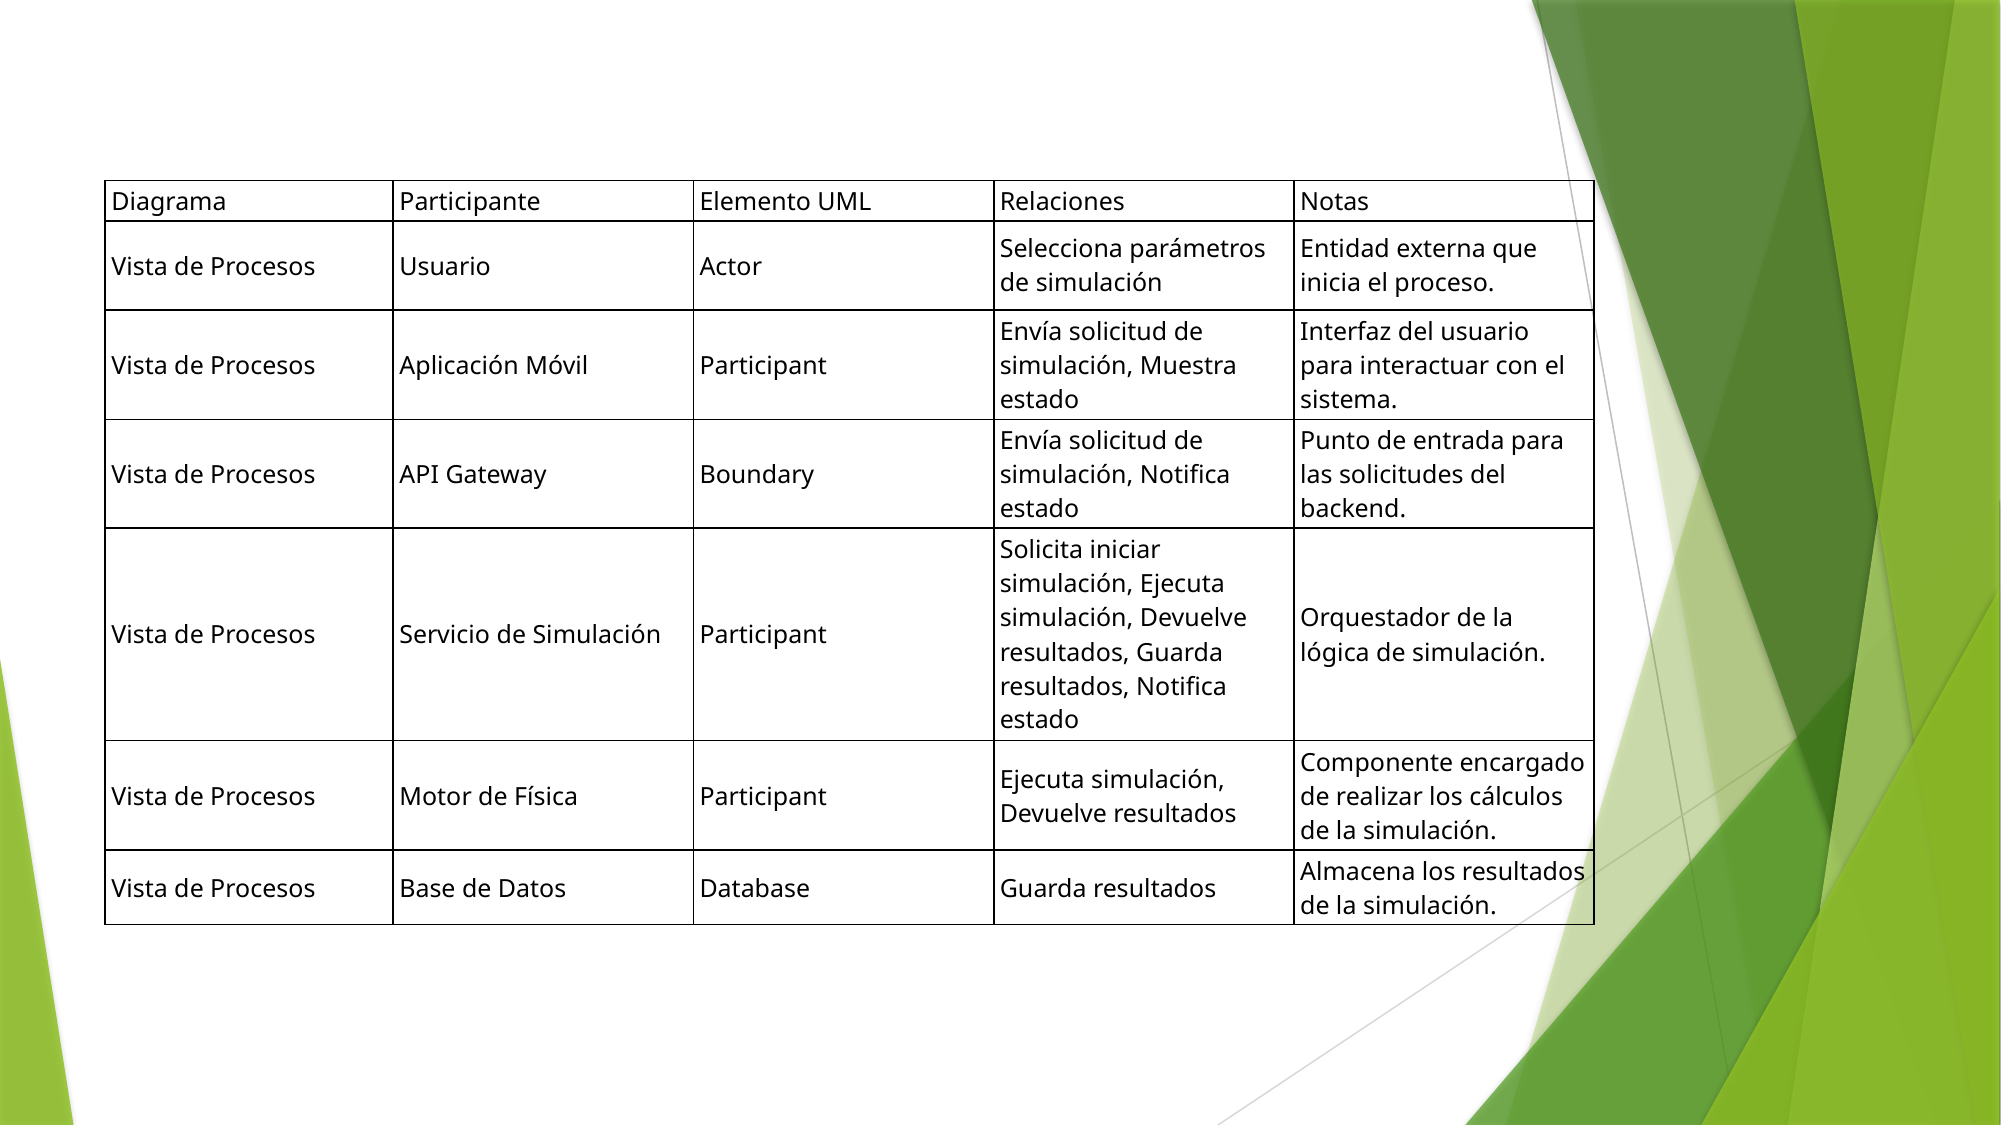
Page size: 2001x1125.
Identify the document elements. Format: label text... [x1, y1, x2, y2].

table_cell Aplicación Móvil [394, 311, 693, 419]
table_cell Orquestador de la lógica de simulación. [1295, 529, 1593, 740]
table_cell Vista de Procesos [106, 420, 392, 527]
table_cell Motor de Física [394, 741, 693, 849]
table_header Diagrama [106, 181, 392, 220]
table_cell Vista de Procesos [106, 222, 392, 309]
table_cell Participant [694, 529, 993, 740]
table_cell Boundary [694, 420, 993, 527]
table_cell Entidad externa que inicia el proceso. [1295, 222, 1593, 309]
table_cell Actor [694, 222, 993, 309]
table_cell Interfaz del usuario para interactuar con el sistema. [1295, 311, 1593, 419]
table_cell Selecciona parámetros de simulación [995, 222, 1293, 309]
table_cell Servicio de Simulación [394, 529, 693, 740]
table_cell Participant [694, 311, 993, 419]
table_cell Usuario [394, 222, 693, 309]
table_cell Vista de Procesos [106, 311, 392, 419]
table_cell Vista de Procesos [106, 529, 392, 740]
table_cell API Gateway [394, 420, 693, 527]
table_cell Ejecuta simulación, Devuelve resultados [995, 741, 1293, 849]
table_cell Database [694, 851, 993, 924]
table_cell Base de Datos [394, 851, 693, 924]
table_cell Vista de Procesos [106, 741, 392, 849]
table_cell Punto de entrada para las solicitudes del backend. [1295, 420, 1593, 527]
table_cell Participant [694, 741, 993, 849]
table_cell Almacena los resultados de la simulación. [1295, 851, 1593, 924]
table_cell Guarda resultados [995, 851, 1293, 924]
table_header Notas [1295, 181, 1593, 220]
table_header Participante [394, 181, 693, 220]
table_cell Solicita iniciar simulación, Ejecuta simulación, Devuelve resultados, Guarda resultados, Notifica estado [995, 529, 1293, 740]
table_cell Envía solicitud de simulación, Muestra estado [995, 311, 1293, 419]
table_cell Vista de Procesos [106, 851, 392, 924]
table_header Relaciones [995, 181, 1293, 220]
table_header Elemento UML [694, 181, 993, 220]
table_cell Envía solicitud de simulación, Notifica estado [995, 420, 1293, 527]
table_cell Componente encargado de realizar los cálculos de la simulación. [1295, 741, 1593, 849]
